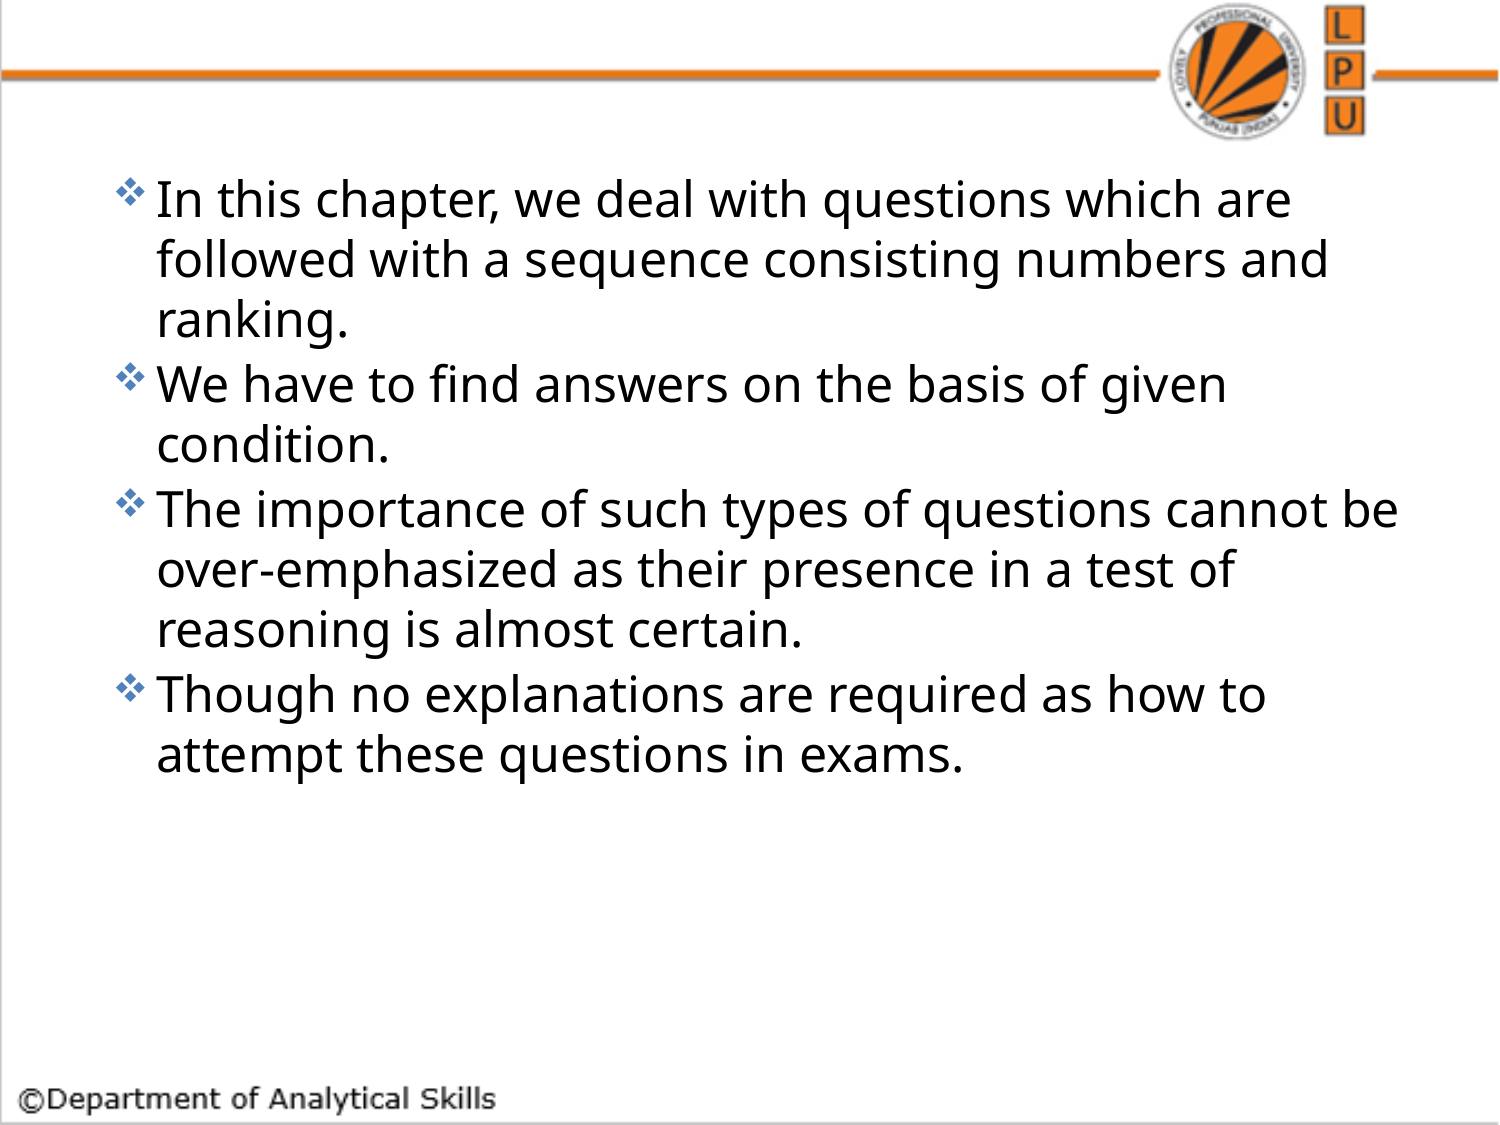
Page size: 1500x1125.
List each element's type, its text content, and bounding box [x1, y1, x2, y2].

picture [0, 0, 1500, 1125]
list In this chapter, we deal with questions which are followed with a sequence consisting numbers and ranking. We have to find answers on the basis of given condition. The importance of such types of questions cannot be over-emphasized as their presence in a test of reasoning is almost certain. Though no explanations are required as how to attempt these questions in exams. [82, 86, 1426, 1083]
